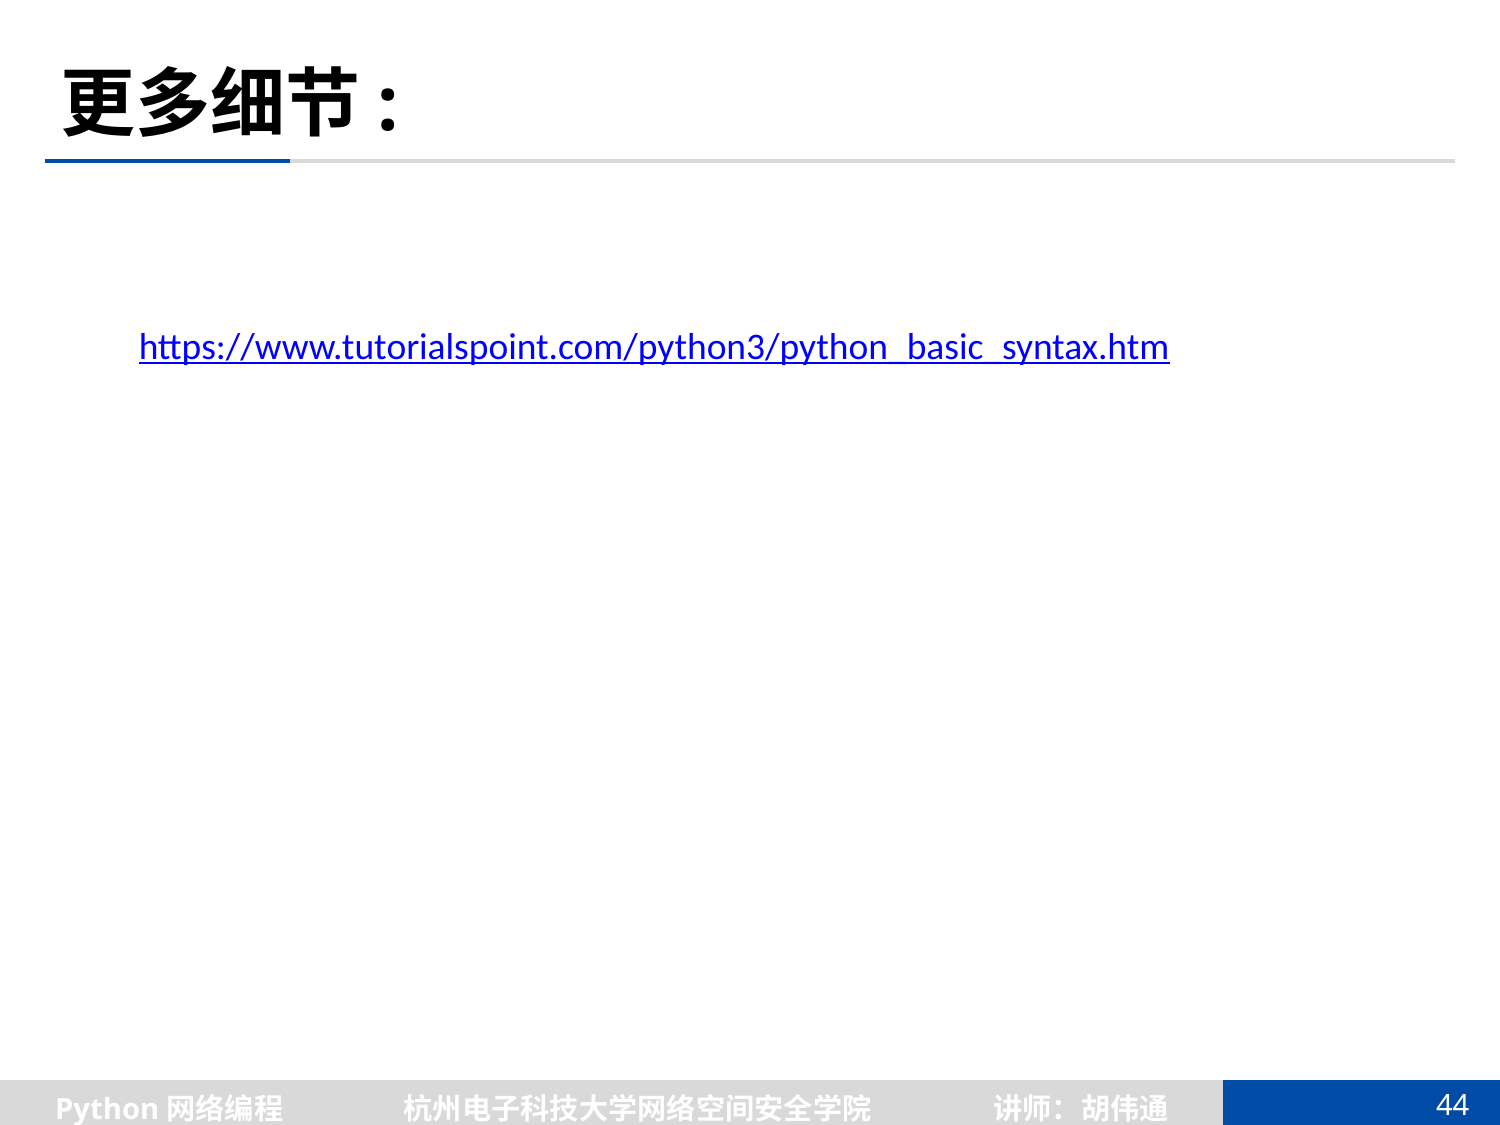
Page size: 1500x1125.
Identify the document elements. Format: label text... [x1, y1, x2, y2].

text_box https://www.tutorialspoint.com/python3/python_basic_syntax.htm [123, 314, 1247, 375]
title 更多细节: [45, 42, 1425, 159]
